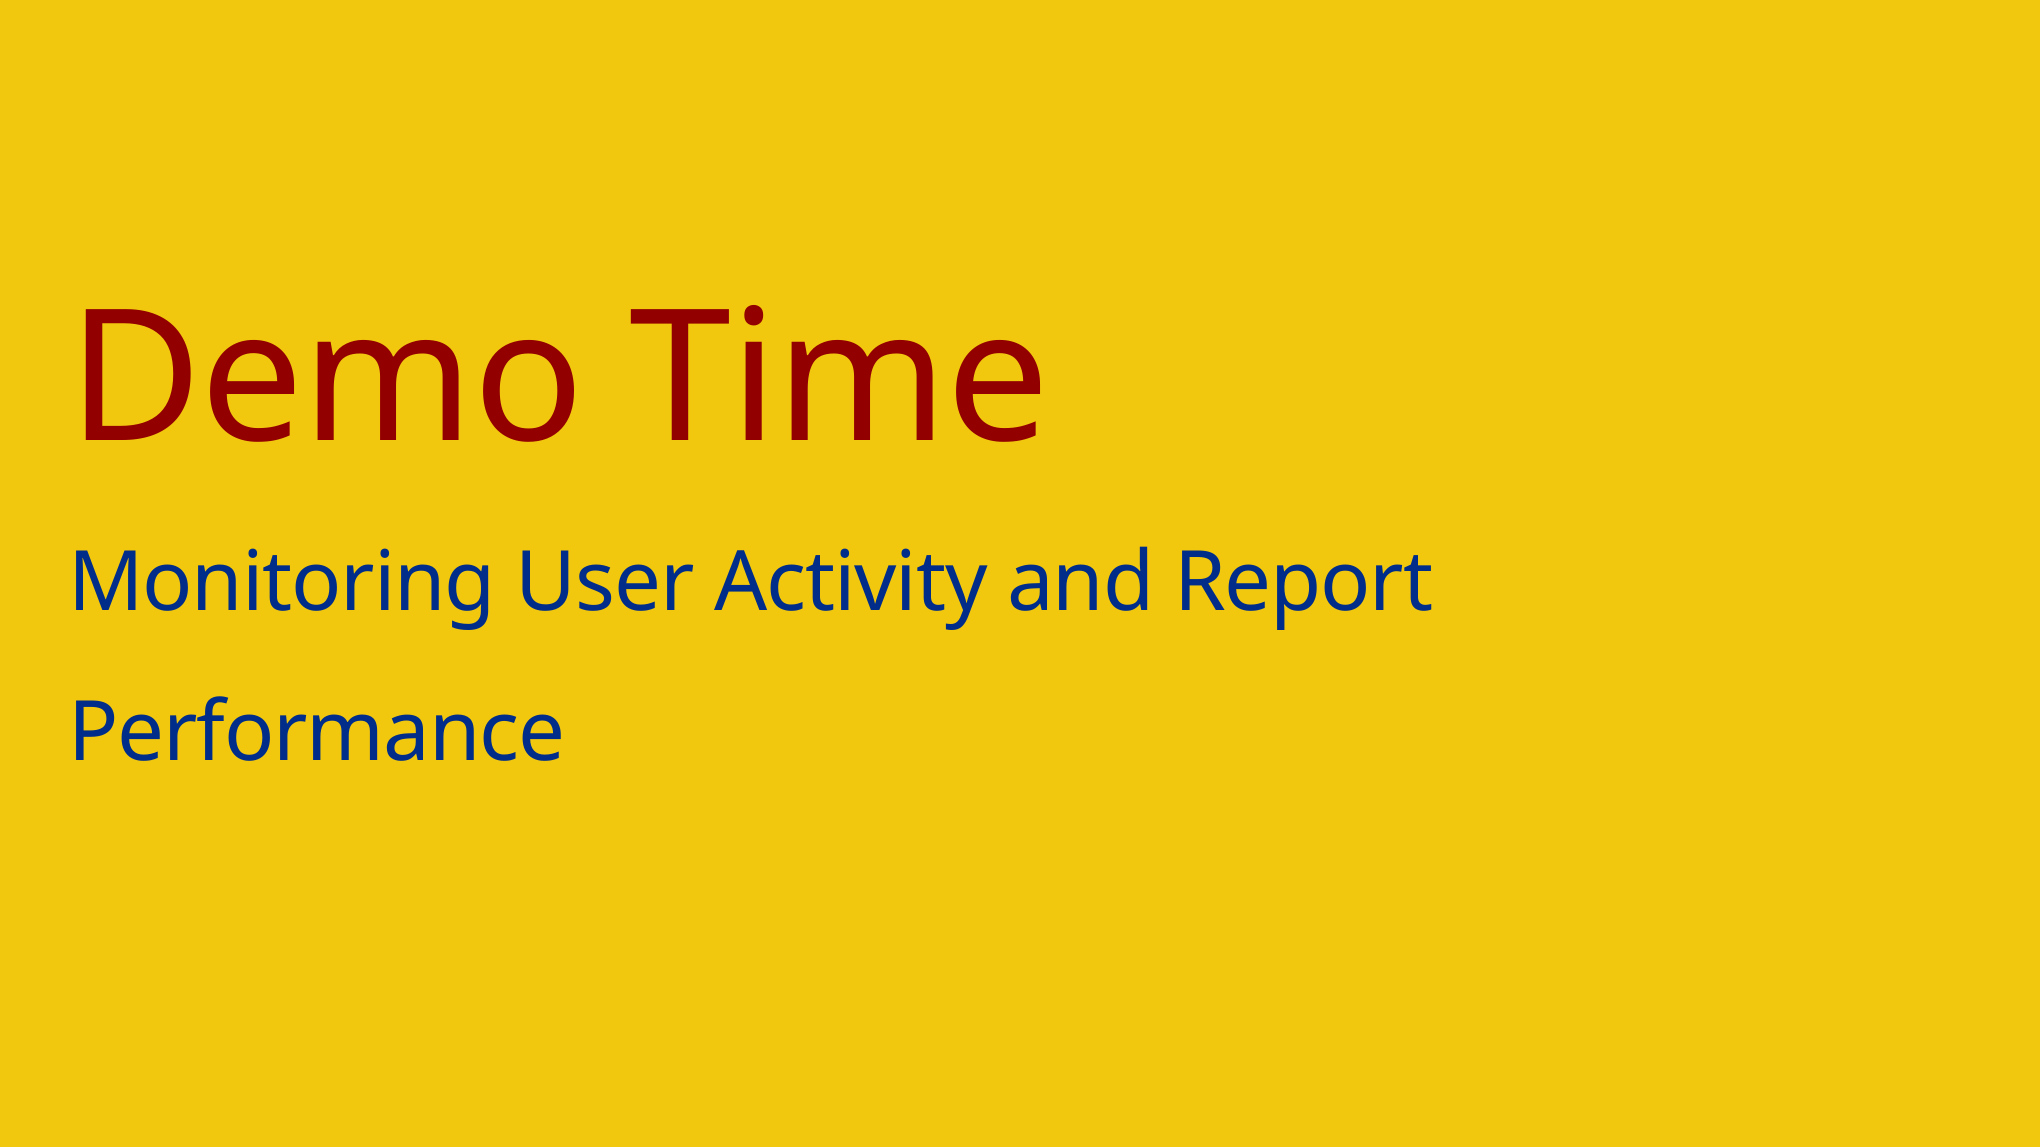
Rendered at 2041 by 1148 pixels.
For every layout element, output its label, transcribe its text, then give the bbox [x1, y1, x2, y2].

title Demo Time Monitoring User Activity and Report Performance [68, 310, 1911, 807]
